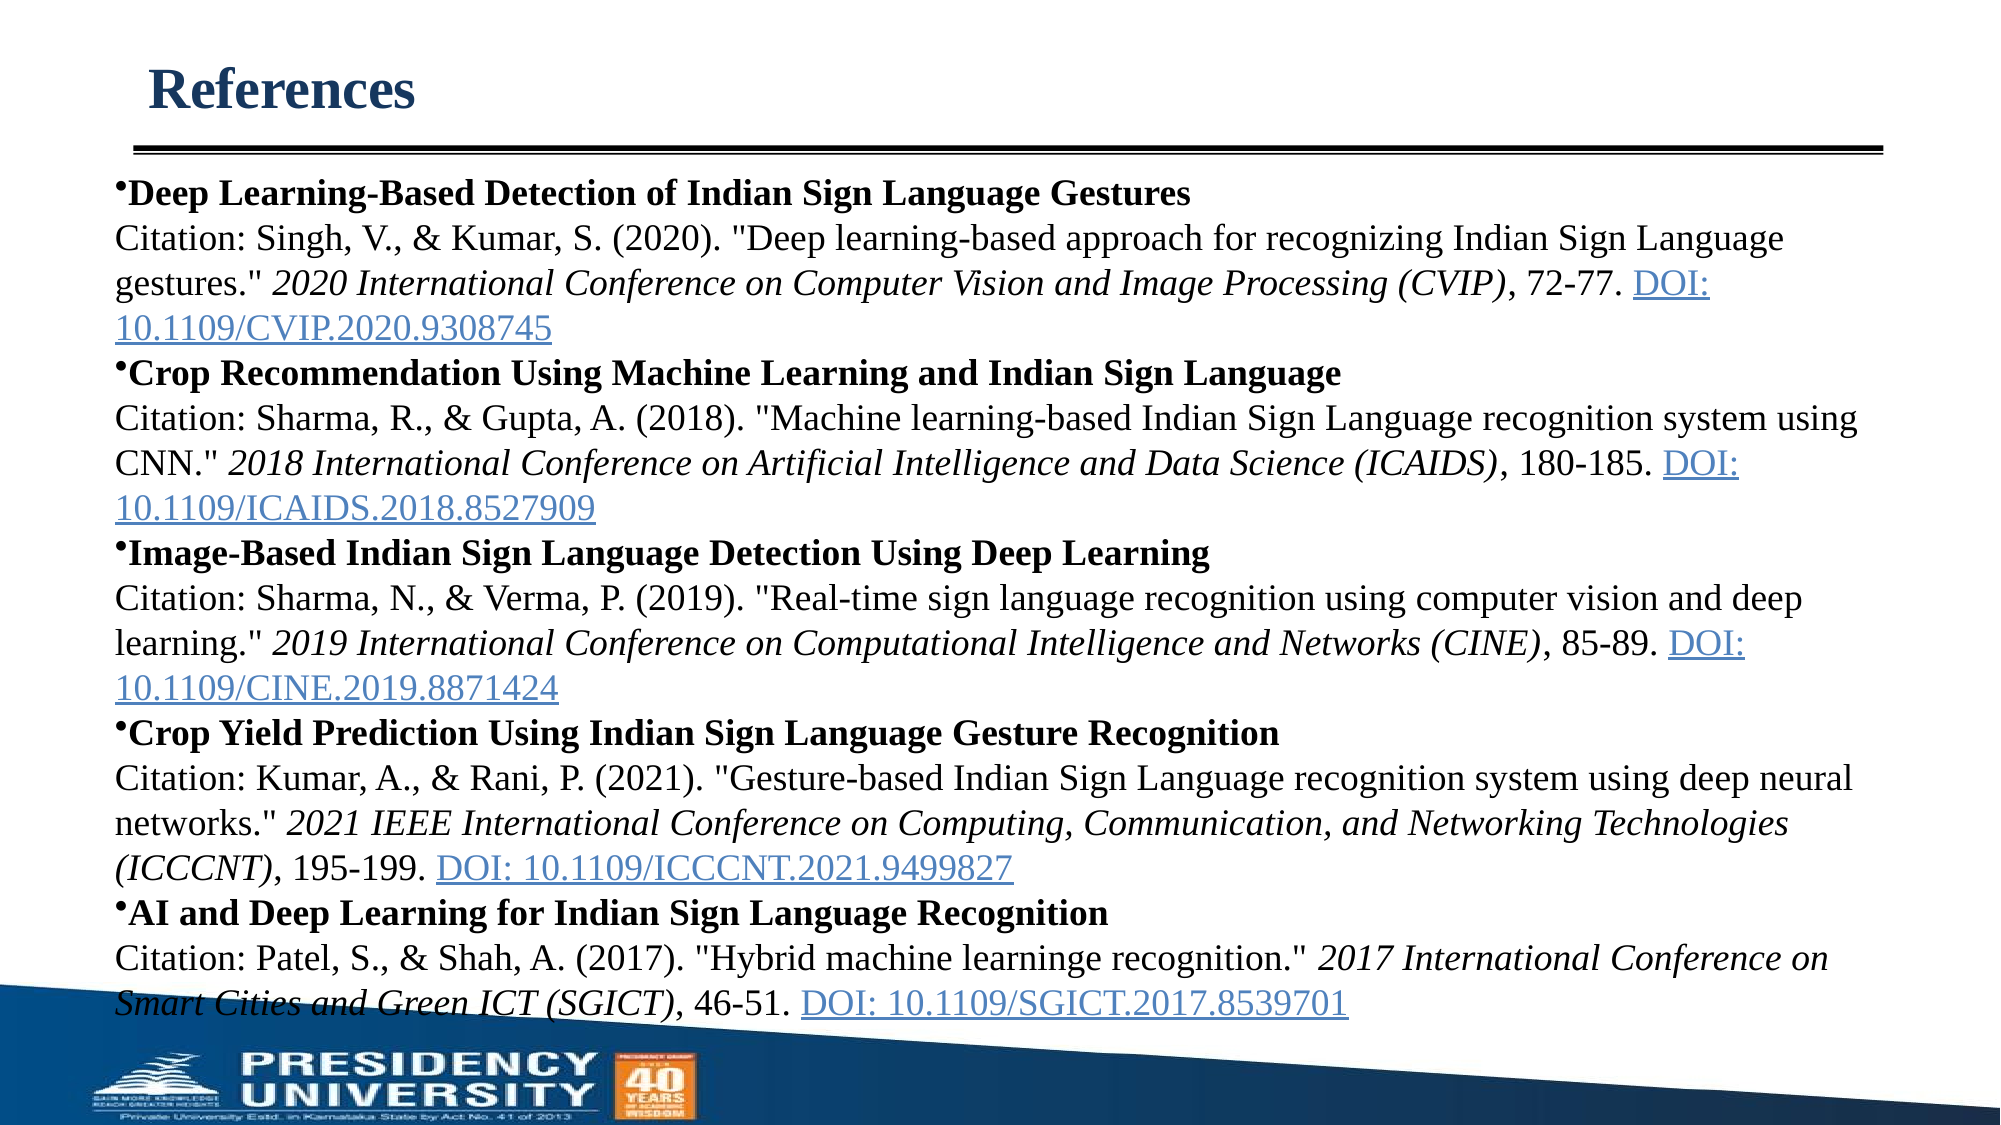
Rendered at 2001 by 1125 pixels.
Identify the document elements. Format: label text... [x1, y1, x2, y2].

text_box Deep Learning-Based Detection of Indian Sign Language Gestures Citation: Singh, V., & Kumar, S. (2020). "Deep learning-based approach for recognizing Indian Sign Language gestures." 2020 International Conference on Computer Vision and Image Processing (CVIP), 72-77. DOI: 10.1109/CVIP.2020.9308745 Crop Recommendation Using Machine Learning and Indian Sign Language Citation: Sharma, R., & Gupta, A. (2018). "Machine learning-based Indian Sign Language recognition system using CNN." 2018 International Conference on Artificial Intelligence and Data Science (ICAIDS), 180-185. DOI: 10.1109/ICAIDS.2018.8527909 Image-Based Indian Sign Language Detection Using Deep Learning Citation: Sharma, N., & Verma, P. (2019). "Real-time sign language recognition using computer vision and deep learning." 2019 International Conference on Computational Intelligence and Networks (CINE), 85-89. DOI: 10.1109/CINE.2019.8871424 Crop Yield Prediction Using Indian Sign Language Gesture Recognition Citation: Kumar, A., & Rani, P. (2021). "Gesture-based Indian Sign Language recognition system using deep neural networks." 2021 IEEE International Conference on Computing, Communication, and Networking Technologies (ICCCNT), 195-199. DOI: 10.1109/ICCCNT.2021.9499827 AI and Deep Learning for Indian Sign Language Recognition Citation: Patel, S., & Shah, A. (2017). "Hybrid machine learninge recognition." 2017 International Conference on Smart Cities and Green ICT (SGICT), 46-51. DOI: 10.1109/SGICT.2017.8539701 [99, 160, 1875, 1031]
title References [146, 47, 1198, 160]
picture [0, 982, 2000, 1125]
